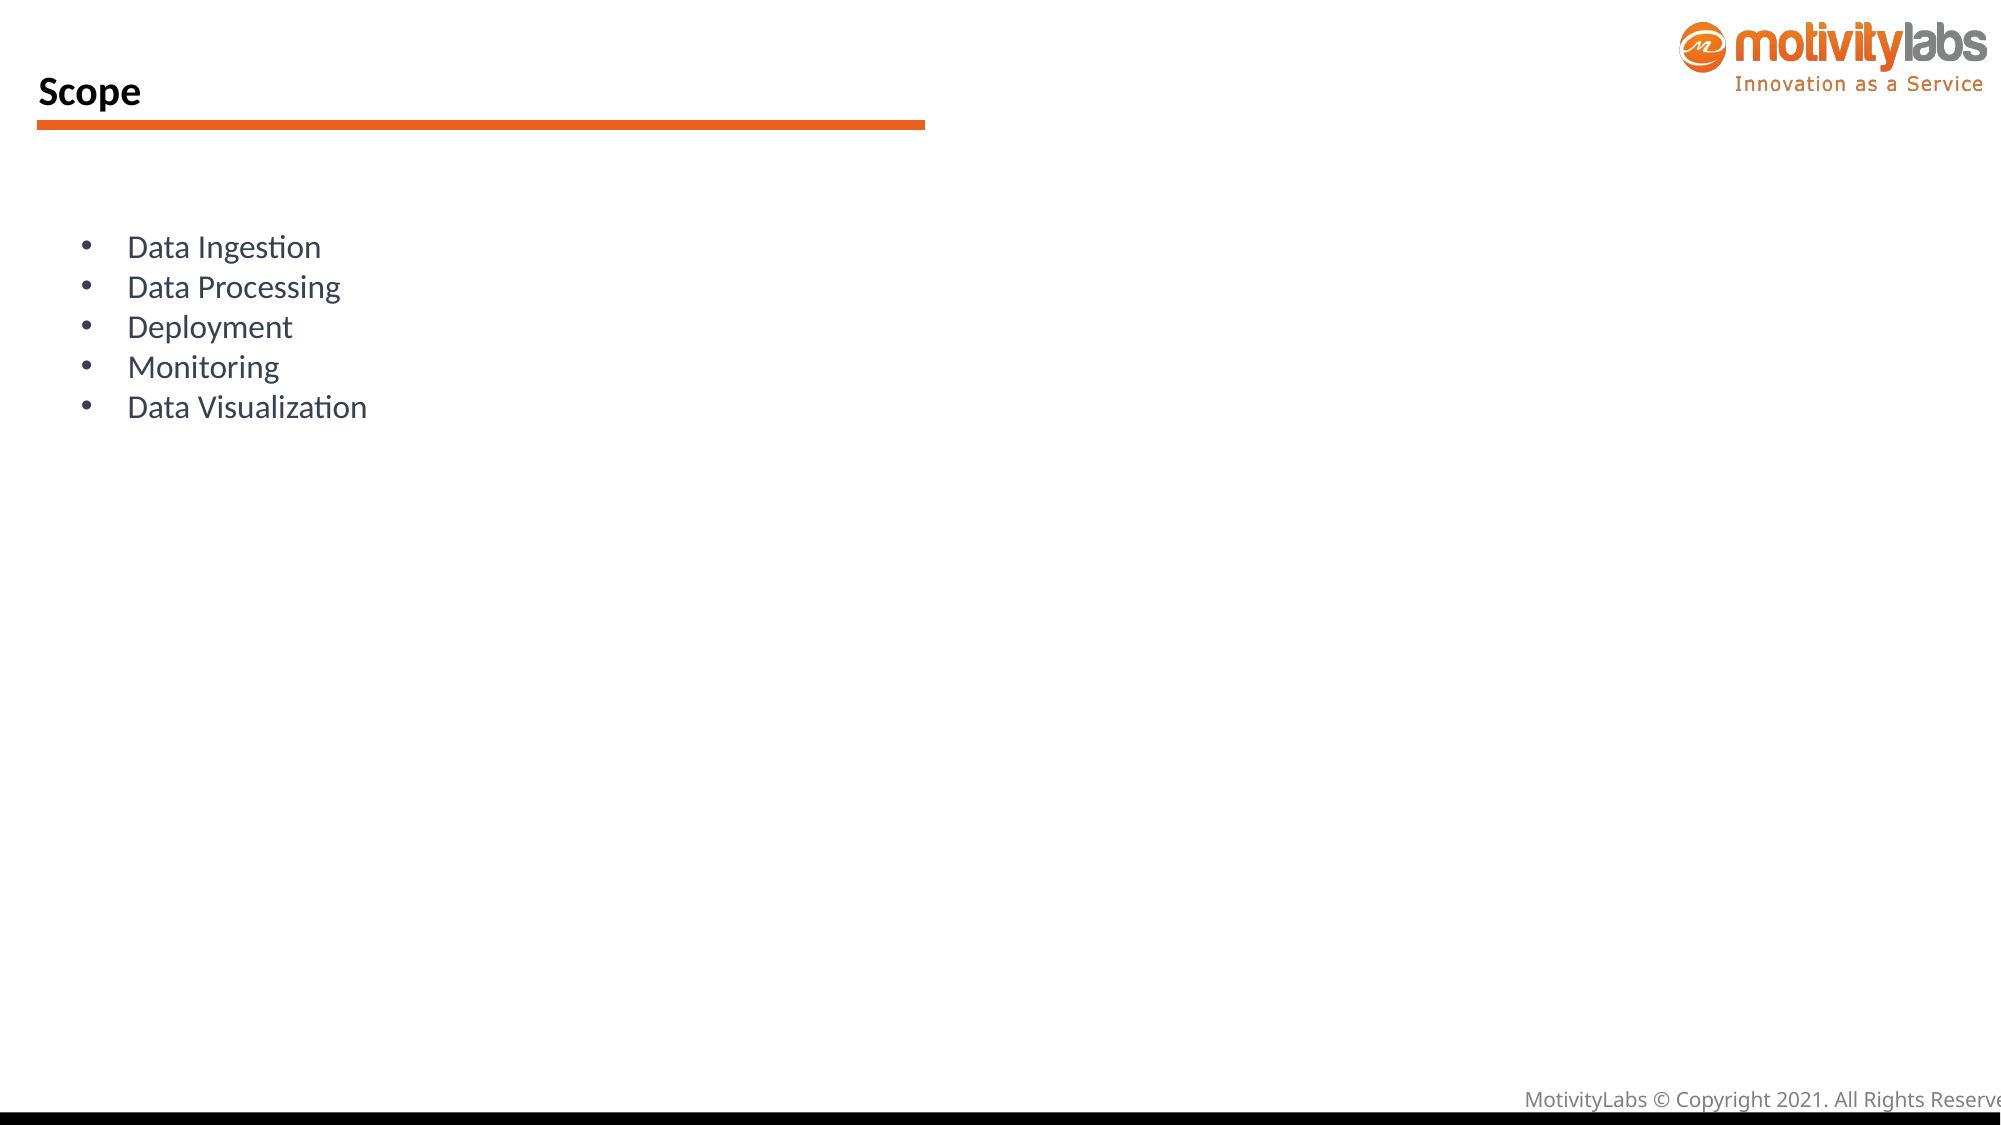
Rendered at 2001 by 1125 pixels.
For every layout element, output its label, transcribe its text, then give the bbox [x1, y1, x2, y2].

picture [1678, 22, 1988, 91]
text_box Data Ingestion Data Processing Deployment Monitoring Data Visualization [66, 217, 1560, 432]
title Scope [38, 63, 1839, 115]
